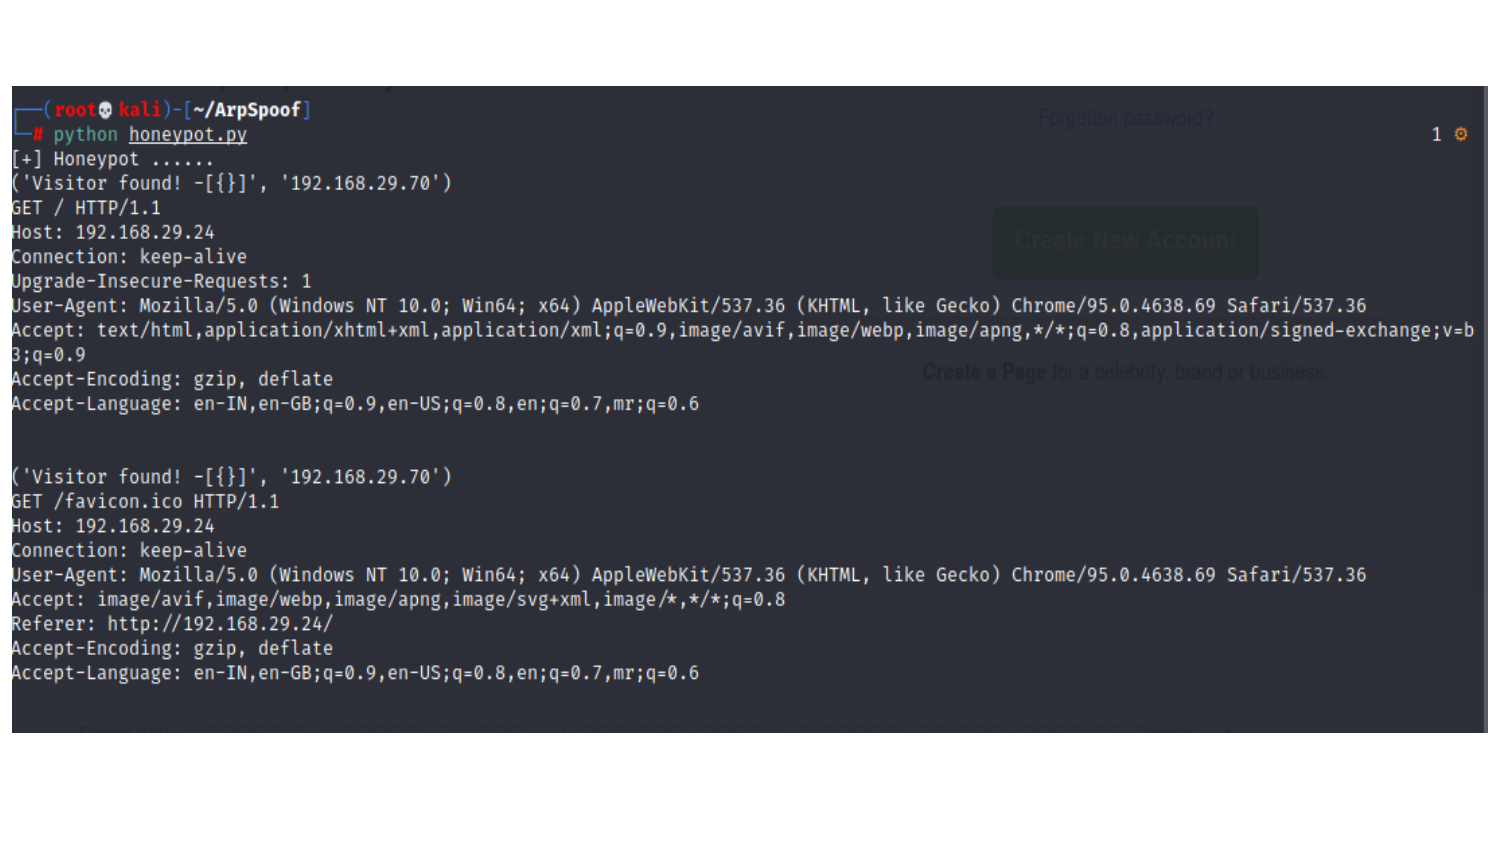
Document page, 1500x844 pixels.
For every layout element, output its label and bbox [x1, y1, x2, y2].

picture [12, 86, 1488, 734]
